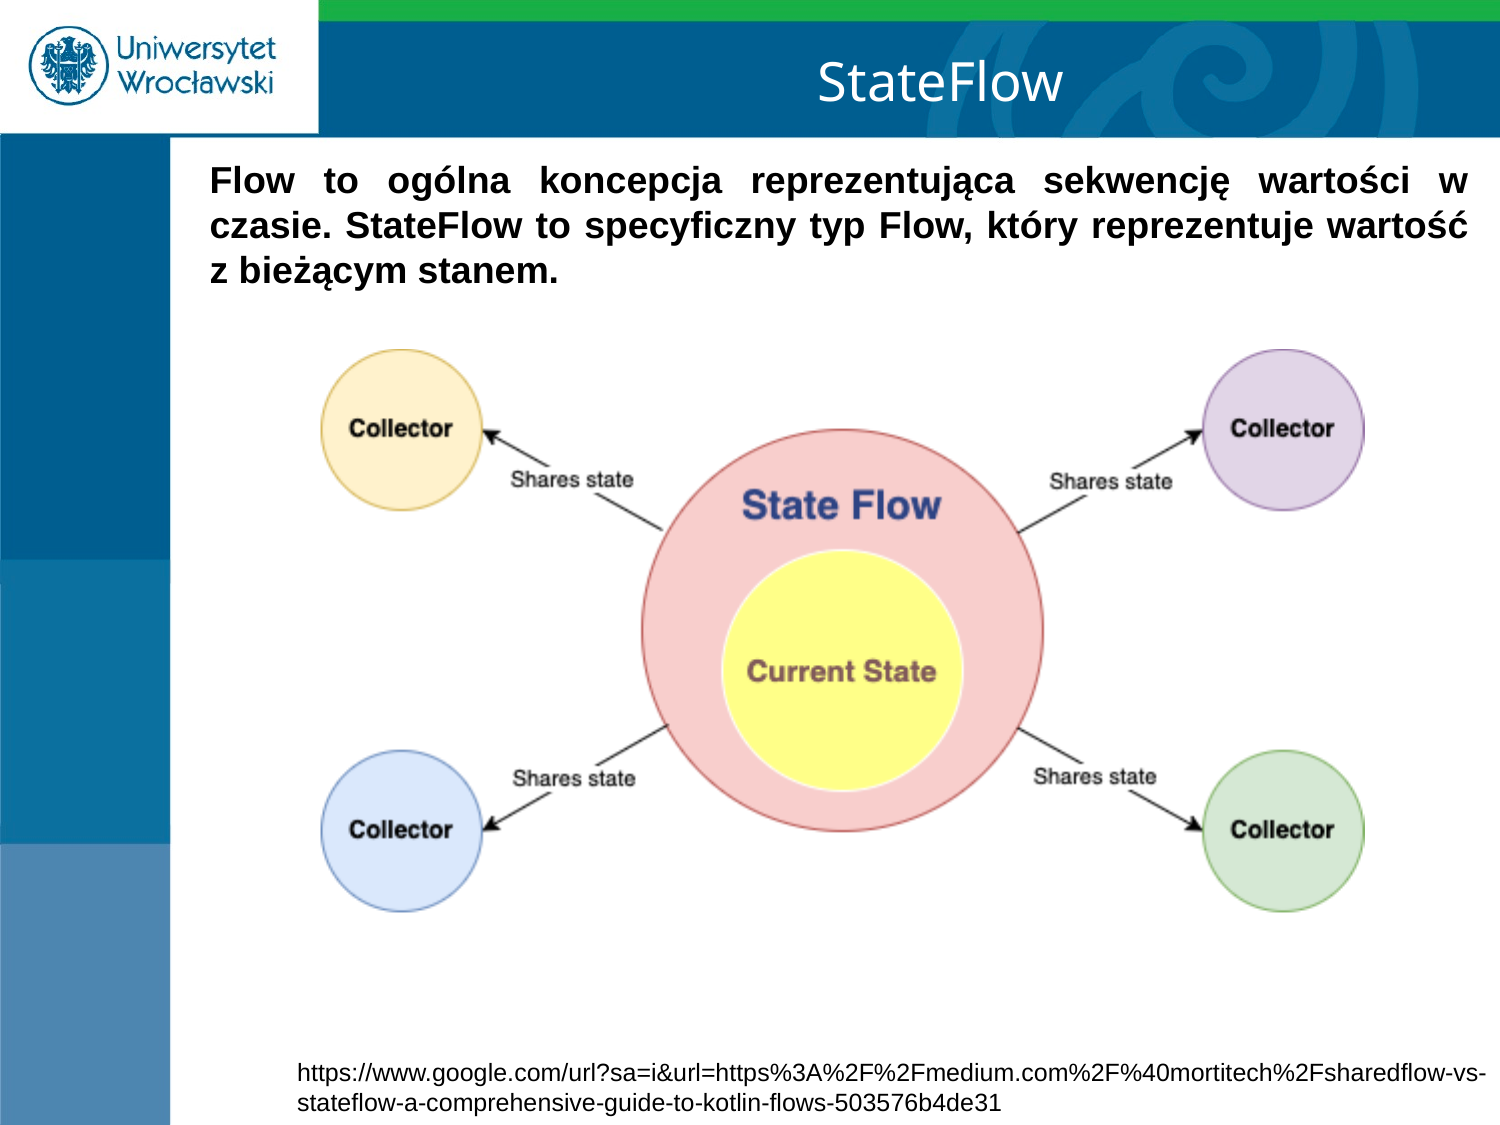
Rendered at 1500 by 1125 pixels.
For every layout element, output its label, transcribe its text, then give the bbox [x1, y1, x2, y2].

picture [0, 585, 6, 838]
text_box Flow to ogólna koncepcja reprezentująca sekwencję wartości w czasie. StateFlow to specyficzny typ Flow, który reprezentuje wartość z bieżącym stanem. [194, 148, 1484, 299]
text_box https://www.google.com/url?sa=i&url=https%3A%2F%2Fmedium.com%2F%40mortitech%2Fsharedflow-vs-stateflow-a-comprehensive-guide-to-kotlin-flows-503576b4de31 [282, 1049, 1500, 1124]
picture [160, 140, 166, 545]
picture [0, 0, 1500, 134]
picture [0, 135, 1500, 1125]
text_box StateFlow [458, 40, 1424, 120]
